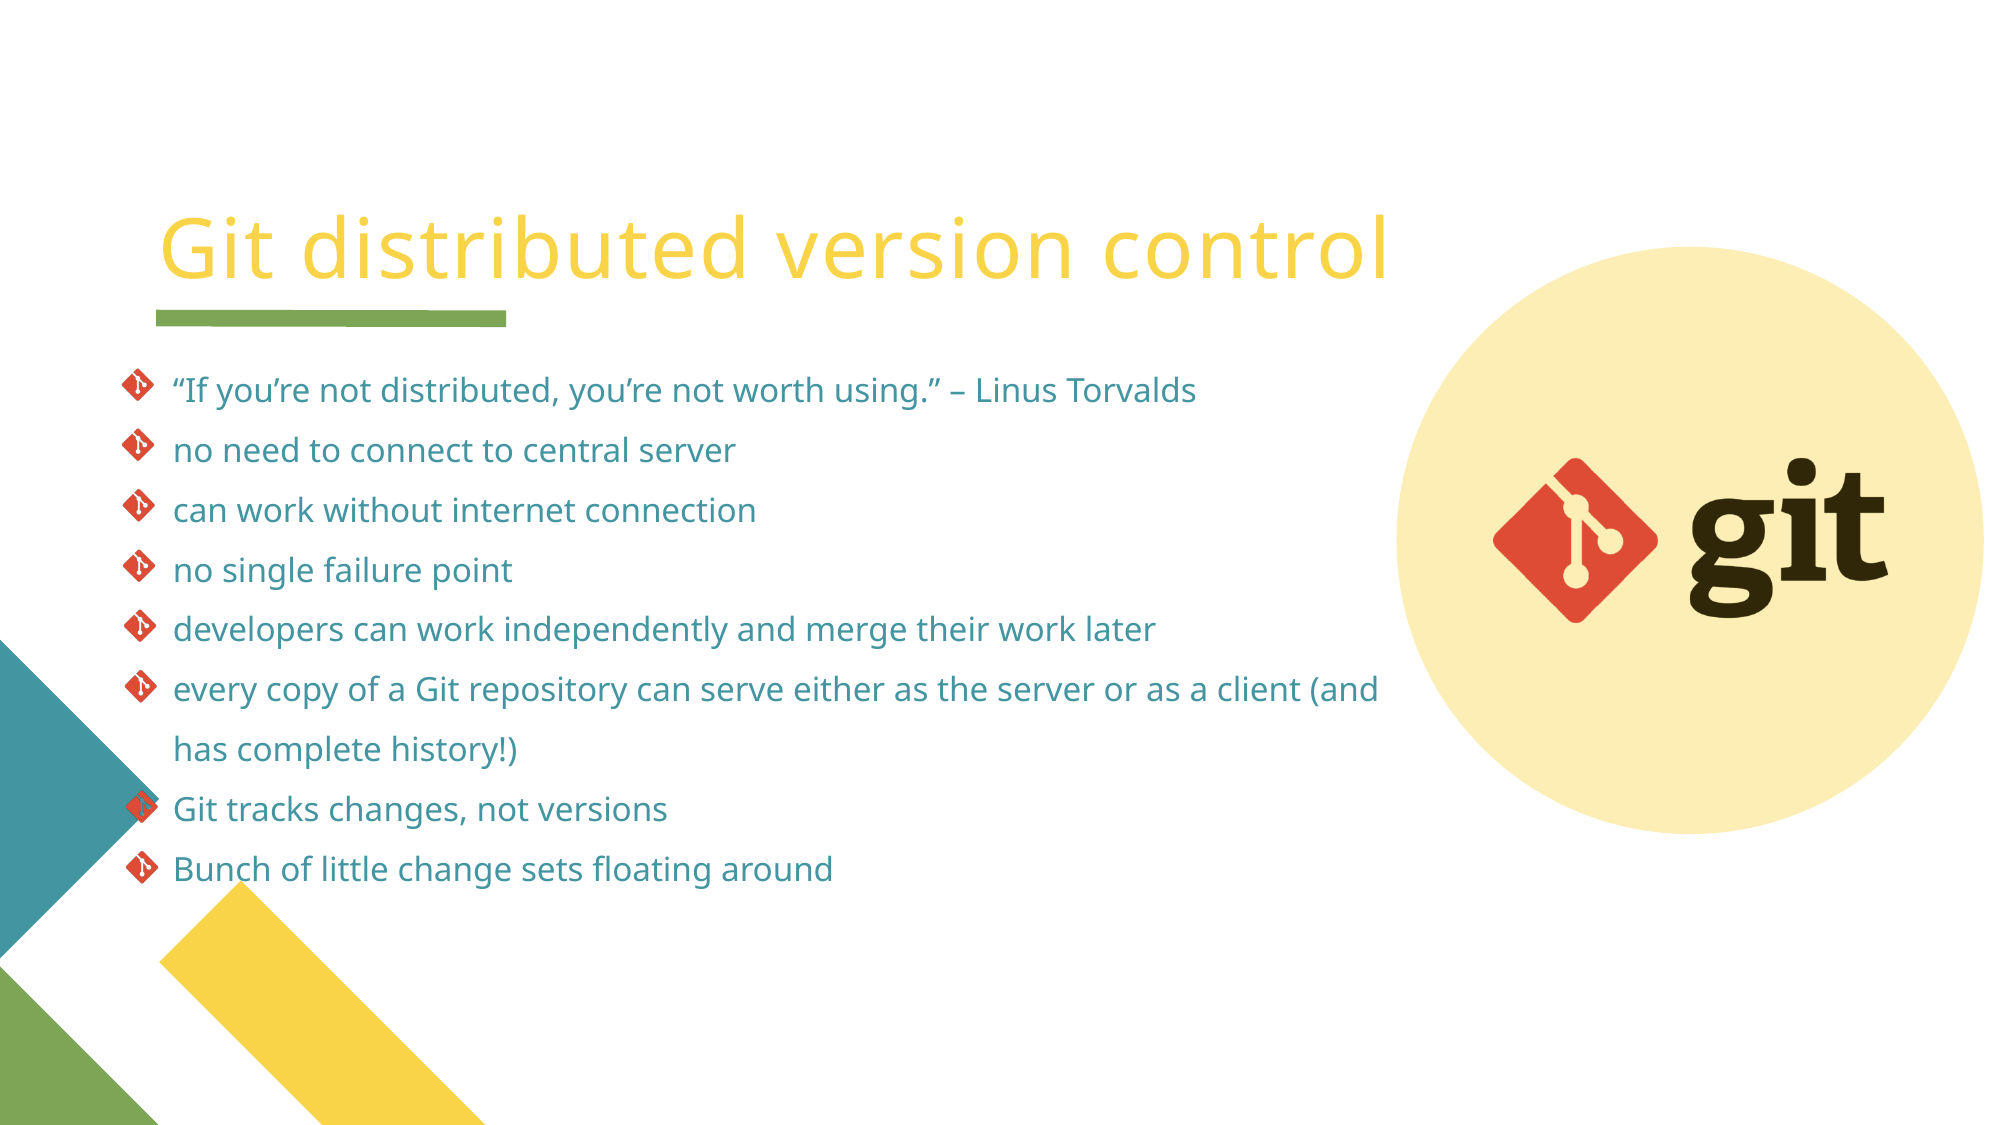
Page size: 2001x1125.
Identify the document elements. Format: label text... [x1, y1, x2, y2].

picture [121, 666, 161, 704]
picture [120, 485, 160, 523]
picture [123, 847, 163, 885]
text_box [1396, 246, 1984, 835]
picture [118, 364, 159, 403]
picture [119, 425, 159, 463]
picture [120, 545, 160, 584]
title Git distributed version control [158, 196, 1397, 297]
picture [122, 787, 163, 825]
picture [121, 606, 161, 644]
text_box “If you’re not distributed, you’re not worth using.” – Linus Torvalds no need to connect to central server can work without internet connection no single failure point developers can work independently and merge their work later every copy of a Git repository can serve either as the server or as a client (and has complete history!) Git tracks changes, not versions Bunch of little change sets floating around [158, 341, 1398, 896]
